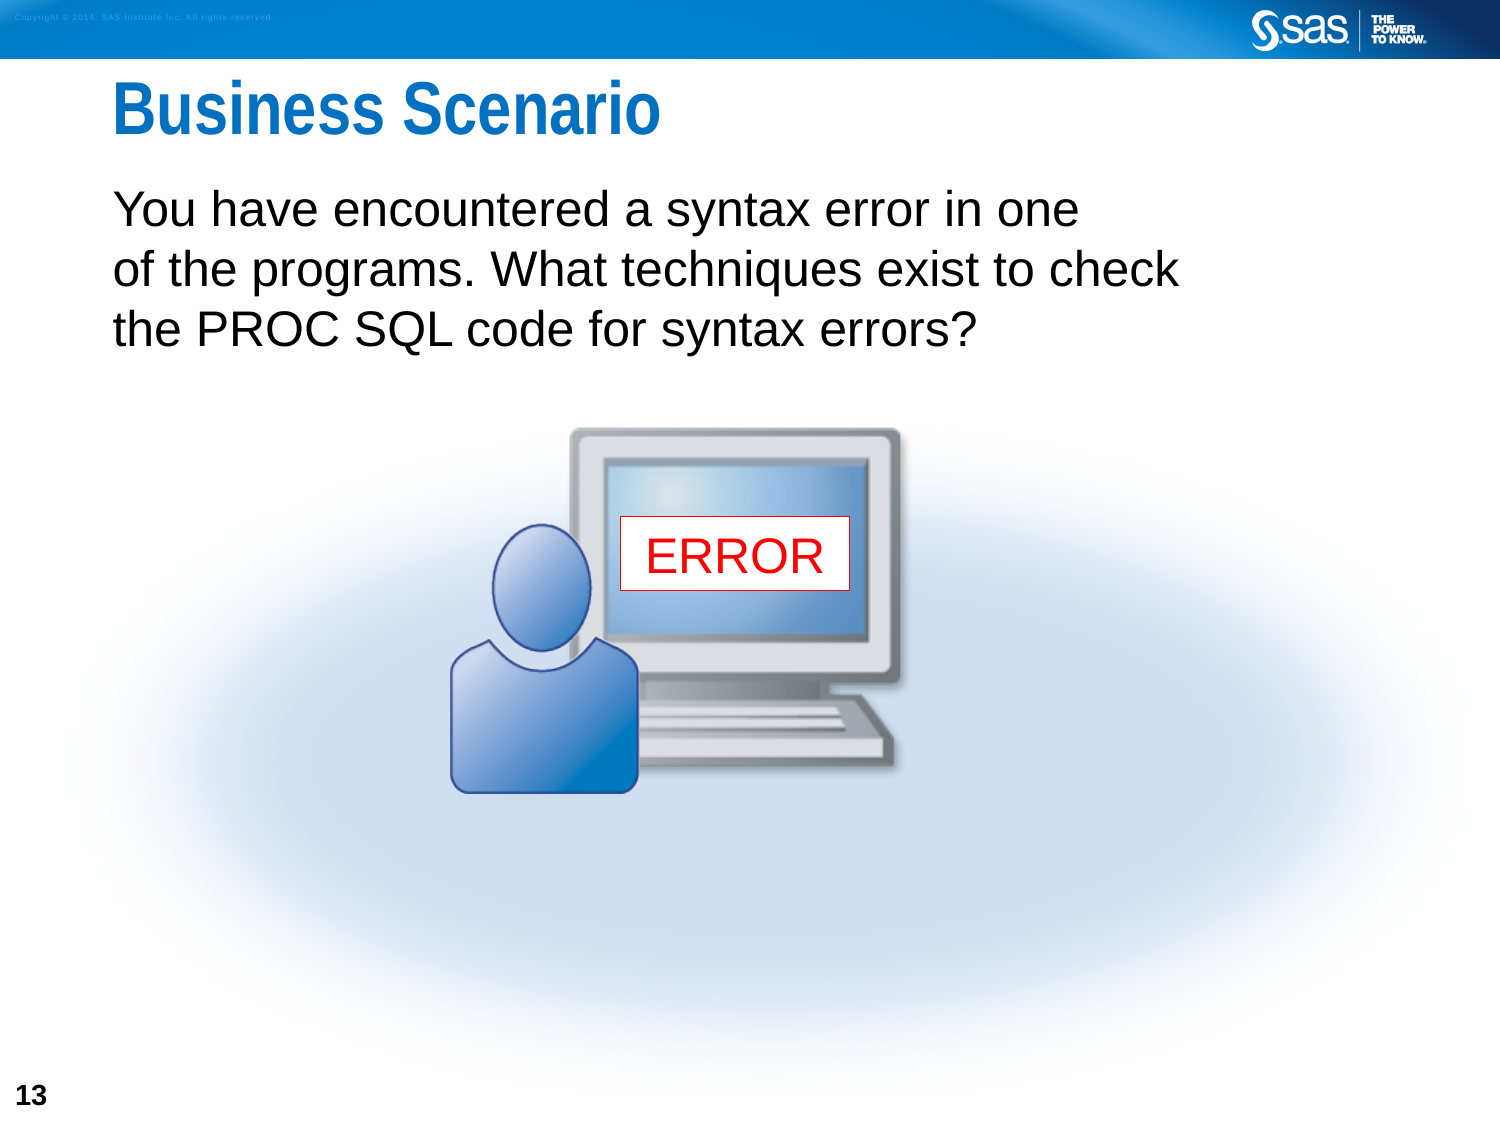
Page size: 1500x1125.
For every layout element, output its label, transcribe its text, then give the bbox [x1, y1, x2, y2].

picture [0, 0, 1500, 59]
picture [54, 411, 1467, 1095]
title Business Scenario [112, 75, 1500, 187]
list You have encountered a syntax error in one of the programs. What techniques exist to check the PROC SQL code for syntax errors? [112, 176, 1400, 379]
